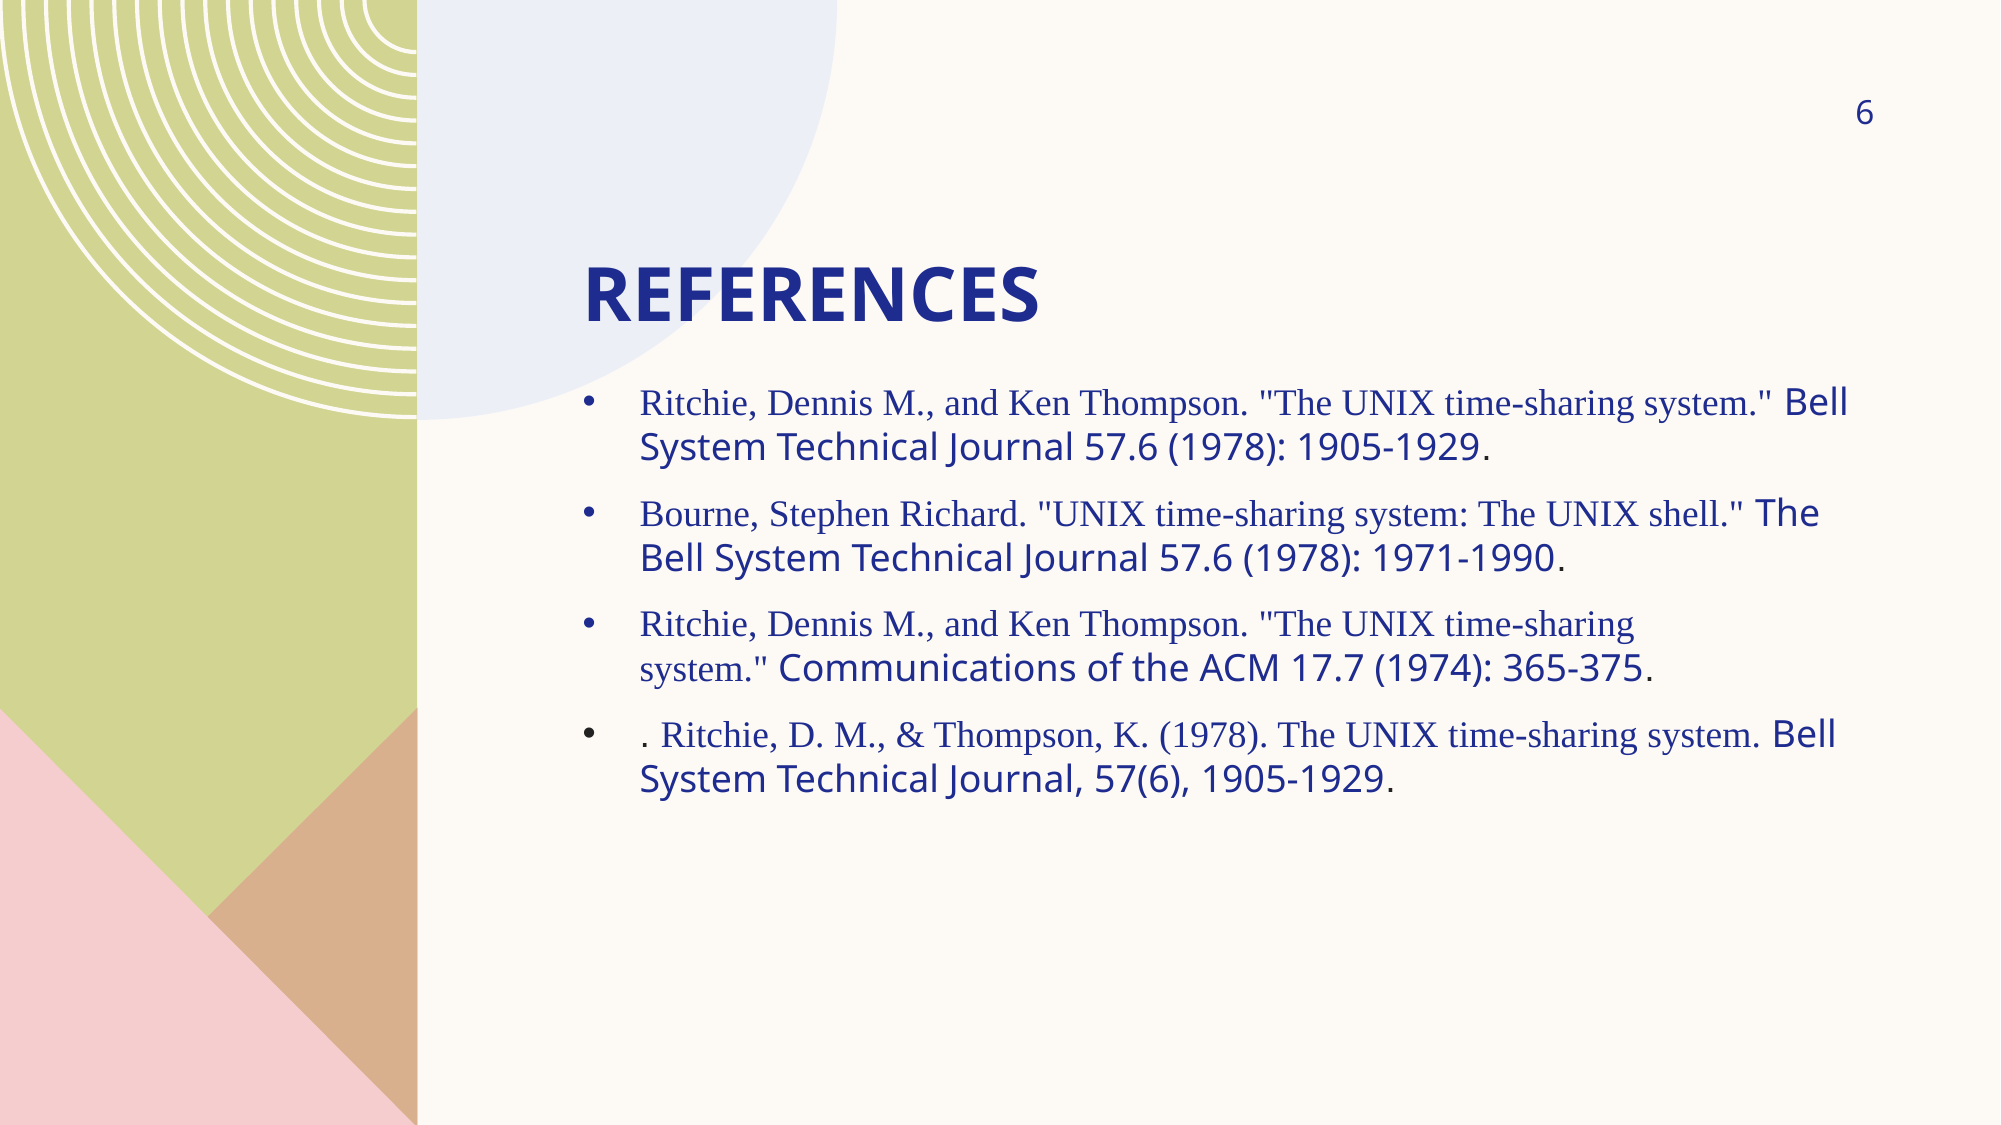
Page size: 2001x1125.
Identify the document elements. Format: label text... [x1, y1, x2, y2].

slide_number 6 [1699, 75, 1875, 153]
list Ritchie, Dennis M., and Ken Thompson. "The UNIX time‐sharing system." Bell System Technical Journal 57.6 (1978): 1905-1929. Bourne, Stephen Richard. "UNIX time-sharing system: The UNIX shell." The Bell System Technical Journal 57.6 (1978): 1971-1990. Ritchie, Dennis M., and Ken Thompson. "The UNIX time-sharing system." Communications of the ACM 17.7 (1974): 365-375. . Ritchie, D. M., & Thompson, K. (1978). The UNIX time‐sharing system. Bell System Technical Journal, 57(6), 1905-1929. [567, 377, 1875, 952]
title References [567, 173, 1875, 337]
